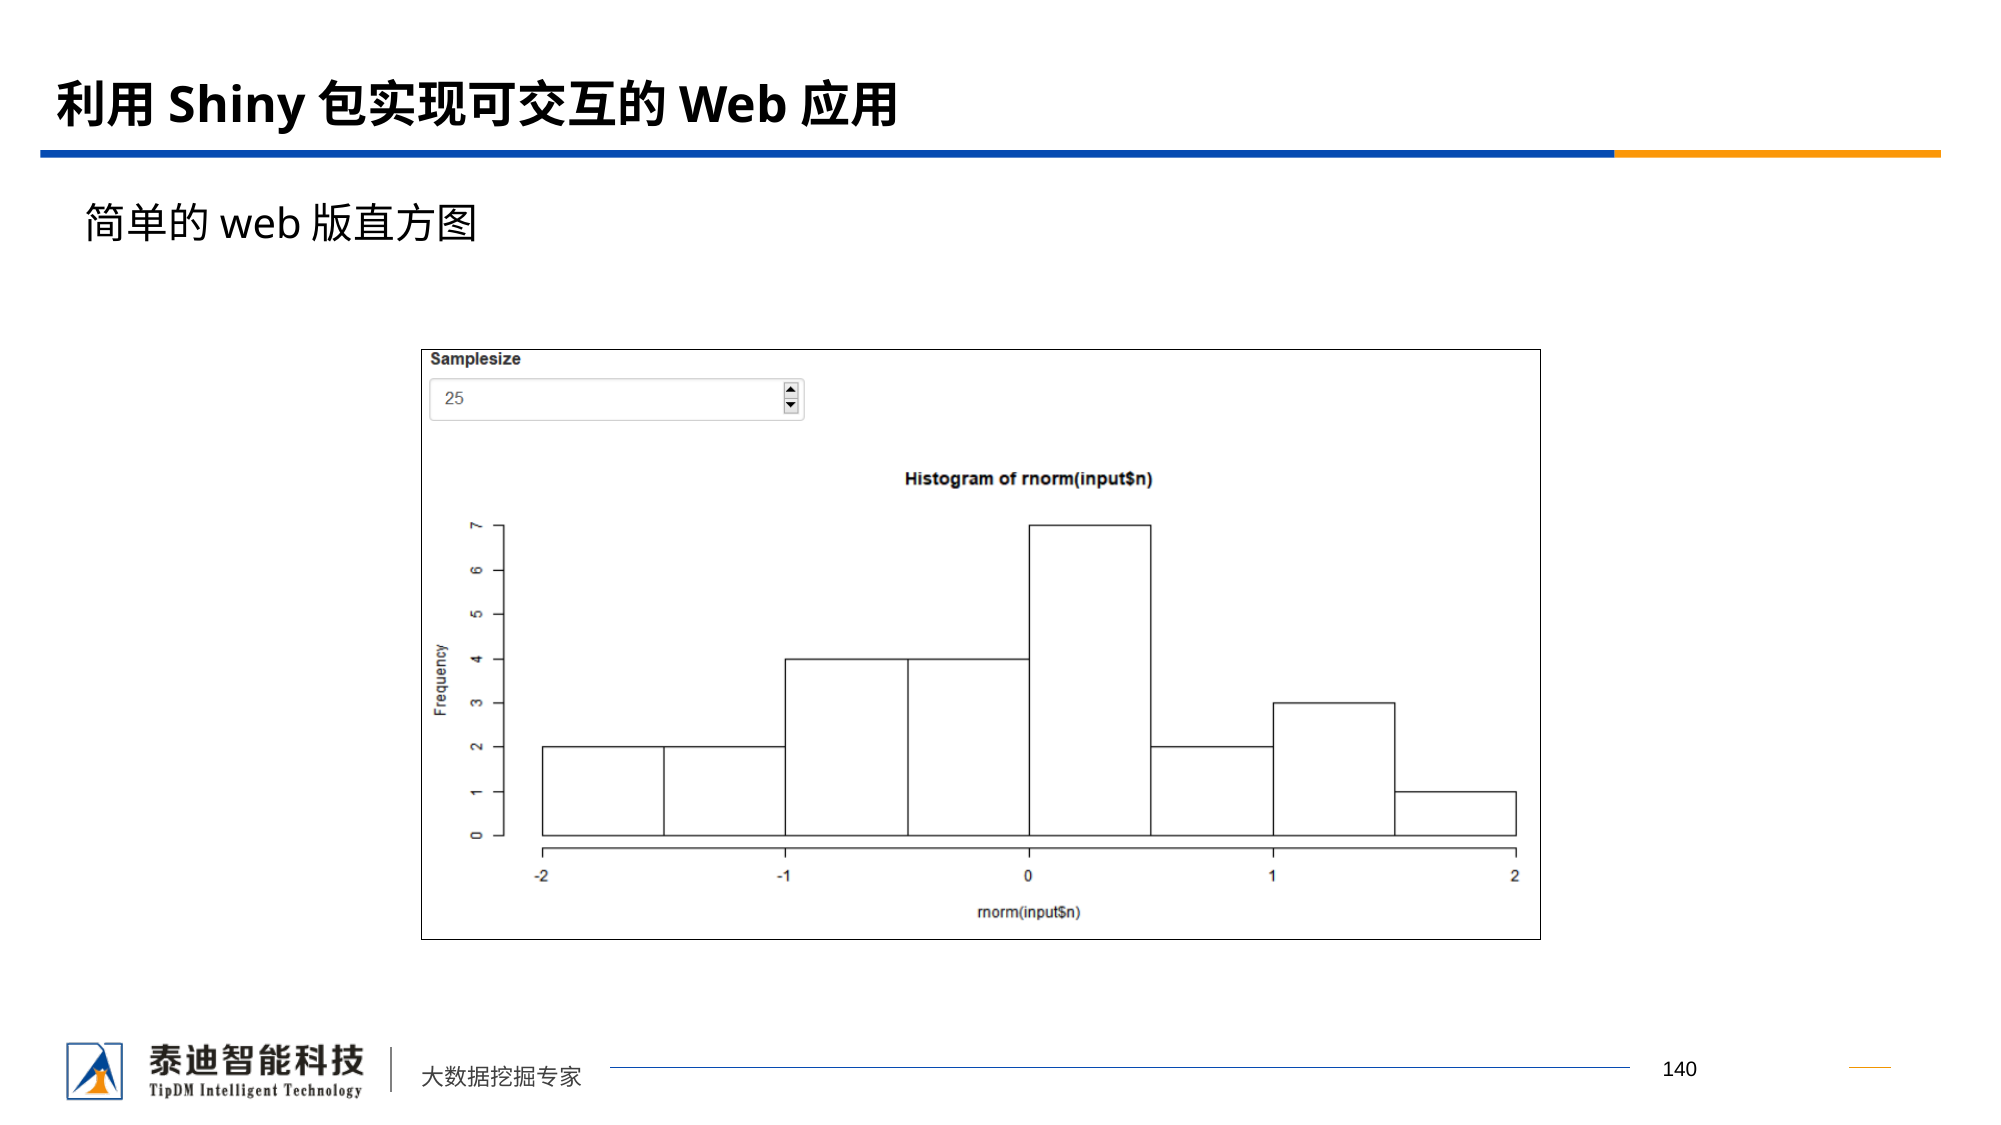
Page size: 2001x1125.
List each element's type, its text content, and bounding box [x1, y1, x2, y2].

picture [62, 1028, 368, 1107]
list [421, 348, 1540, 940]
title 利用Shiny包实现可交互的Web应用 [41, 58, 1842, 146]
list 简单的web版直方图 [69, 186, 1892, 257]
